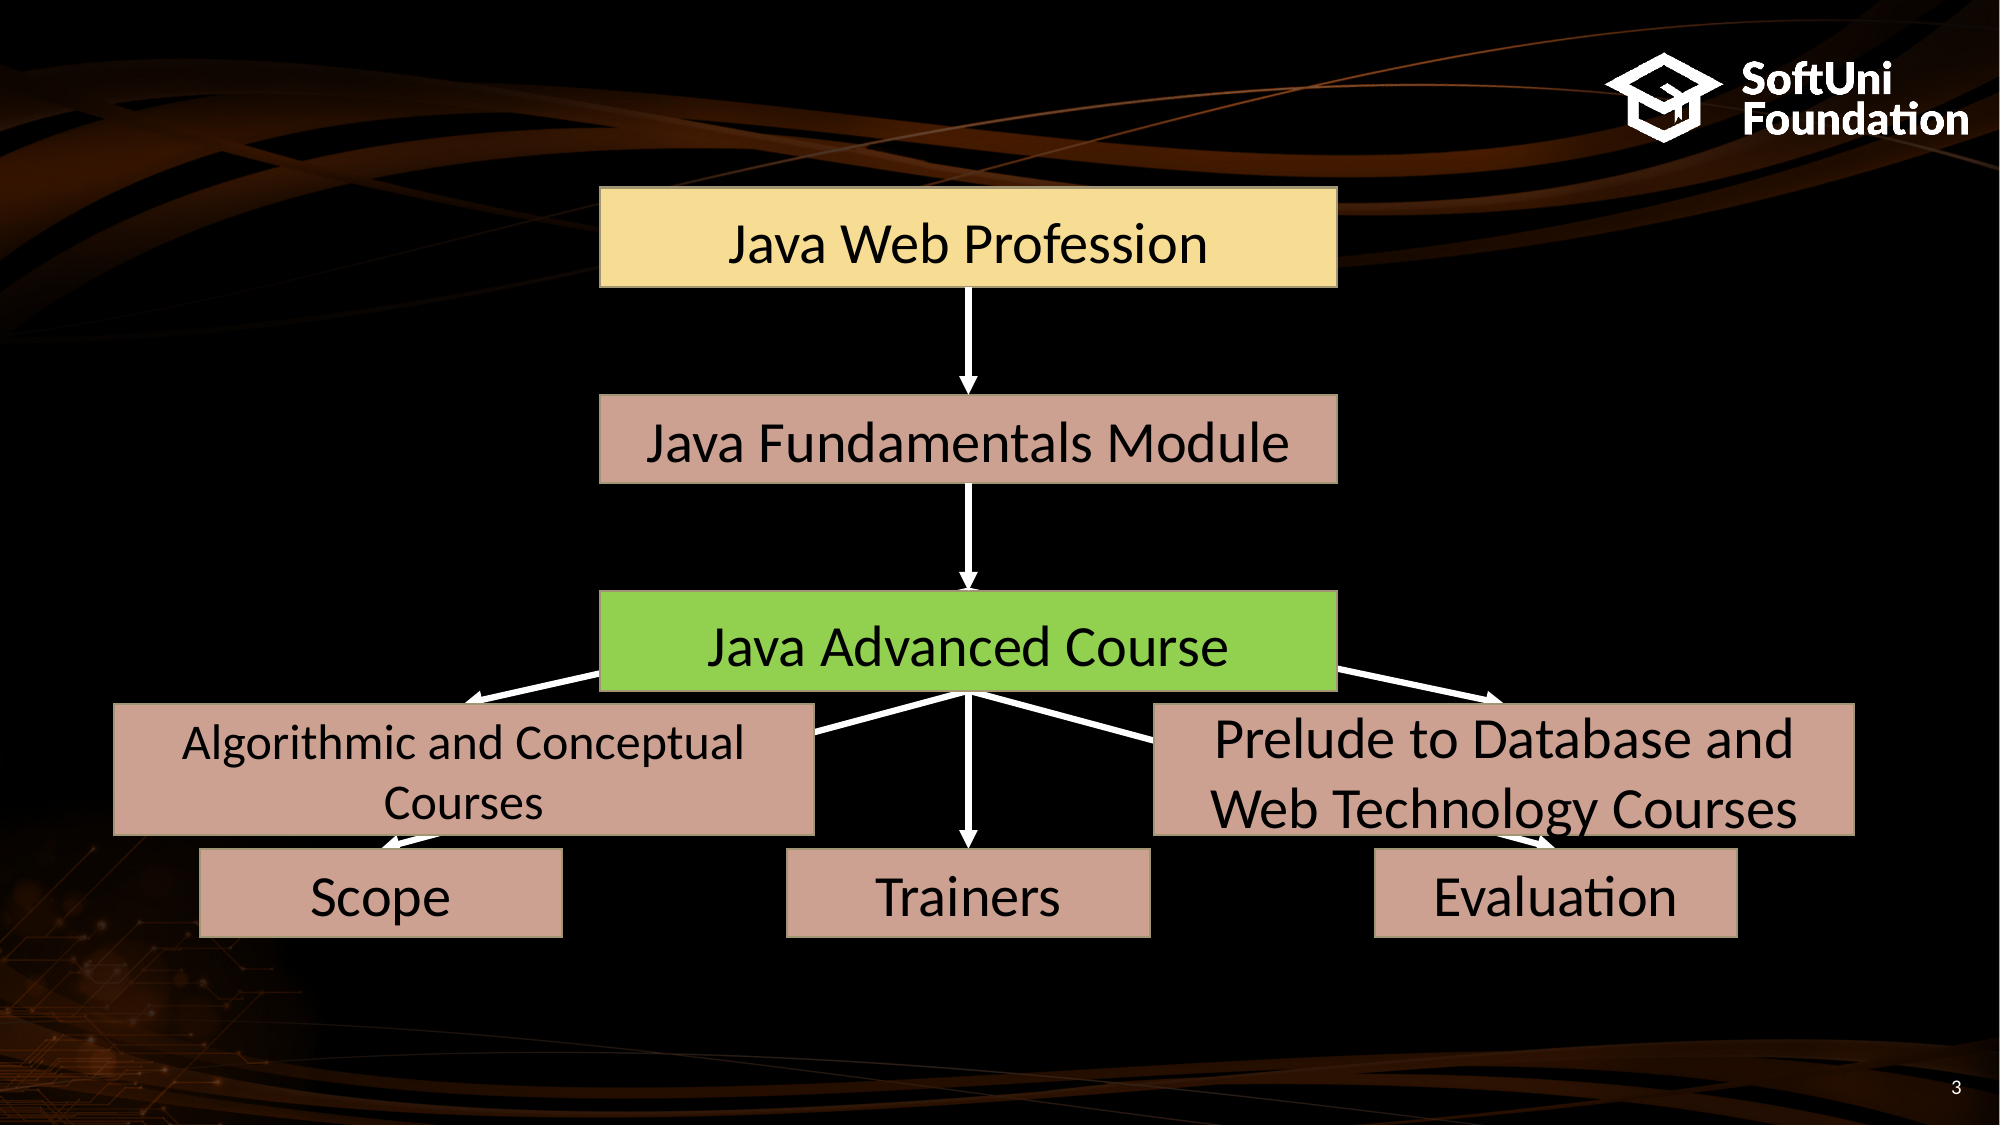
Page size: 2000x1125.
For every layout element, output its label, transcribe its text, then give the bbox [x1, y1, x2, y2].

text_box Algorithmic and Conceptual Courses [113, 703, 380, 836]
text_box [463, 590, 969, 704]
text_box Java Fundamentals Module [599, 394, 1338, 484]
picture [0, 0, 2000, 1125]
text_box Scope [199, 848, 563, 938]
text_box Prelude to Database and Web Technology Courses [1556, 703, 1855, 836]
text_box Trainers [786, 849, 1151, 938]
text_box Java Web Profession [599, 186, 1338, 288]
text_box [968, 690, 1556, 849]
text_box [380, 690, 968, 849]
text_box Evaluation [1374, 848, 1738, 938]
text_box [969, 590, 1505, 704]
slide_number 3 [1897, 1070, 1968, 1103]
